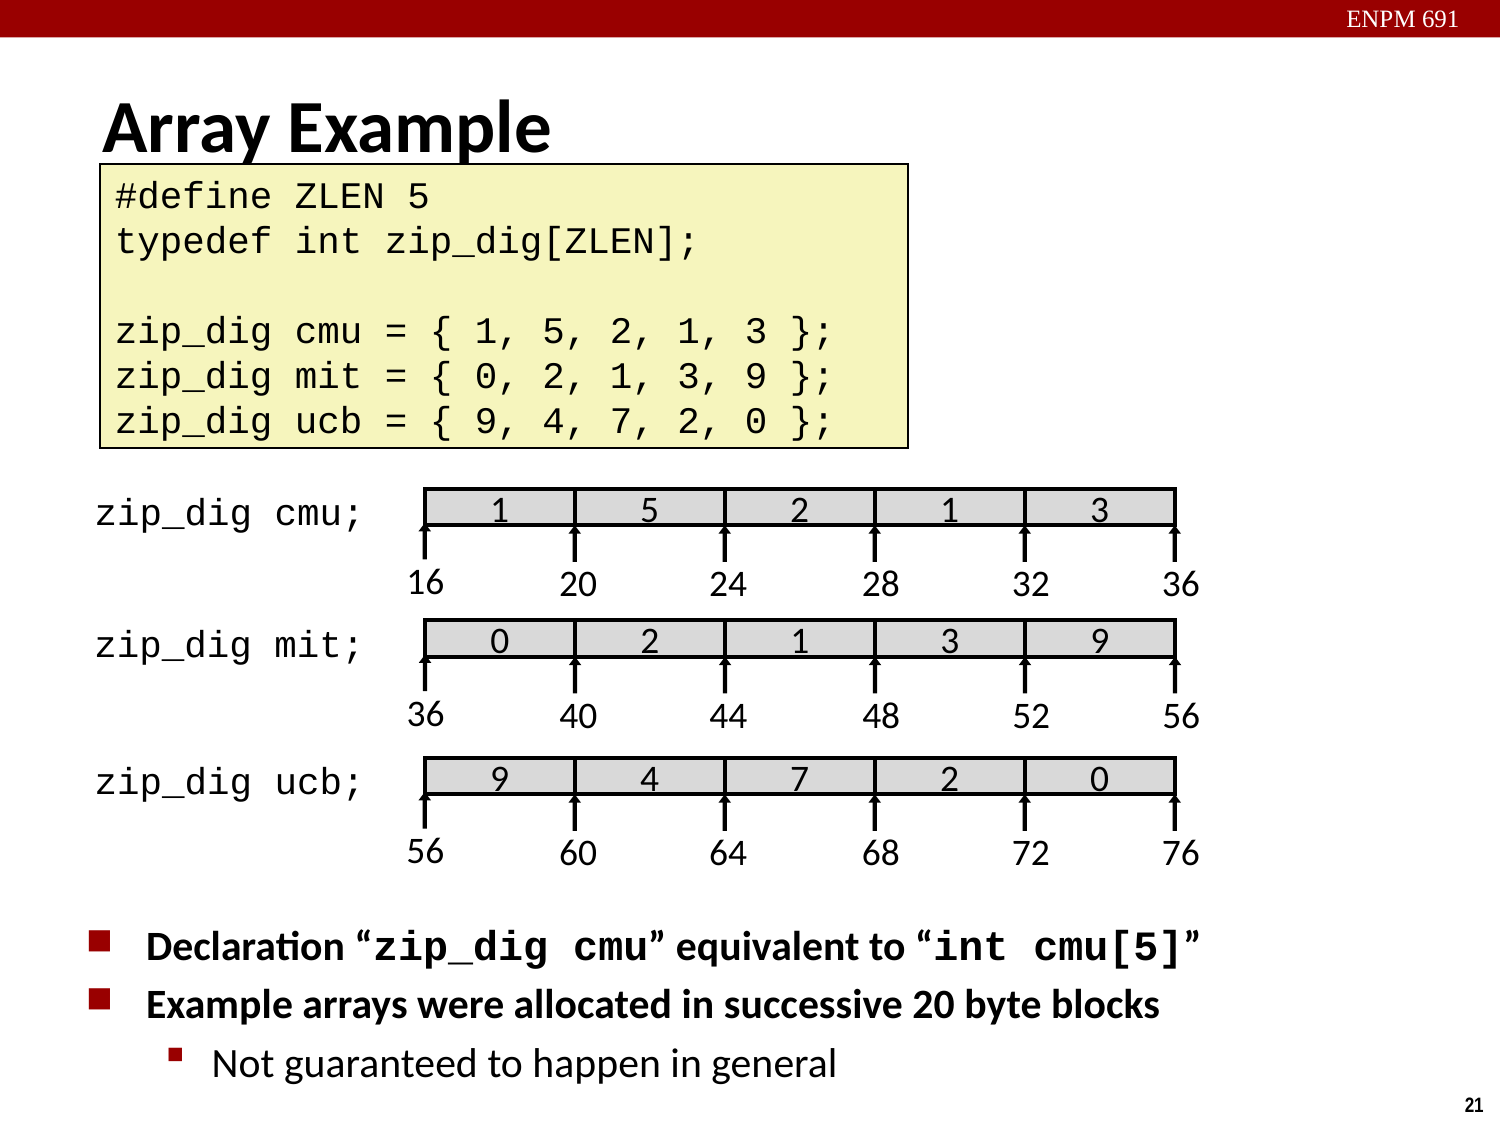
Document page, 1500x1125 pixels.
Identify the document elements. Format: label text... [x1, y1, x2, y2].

list Declaration “zip_dig cmu” equivalent to “int cmu[5]” Example arrays were allocated in successive 20 byte blocks Not guaranteed to happen in general [74, 911, 1450, 1125]
title Array Example [87, 74, 986, 170]
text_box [370, 488, 1263, 613]
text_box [370, 757, 1263, 882]
text_box #define ZLEN 5 typedef int zip_dig[ZLEN]; zip_dig cmu = { 1, 5, 2, 1, 3 }; zip_dig mit = { 0, 2, 1, 3, 9 }; zip_dig ucb = { 9, 4, 7, 2, 0 }; [99, 163, 908, 449]
text_box zip_dig ucb; [12, 749, 380, 810]
text_box zip_dig cmu; [12, 480, 380, 541]
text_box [370, 619, 1263, 744]
text_box zip_dig mit; [12, 612, 368, 673]
